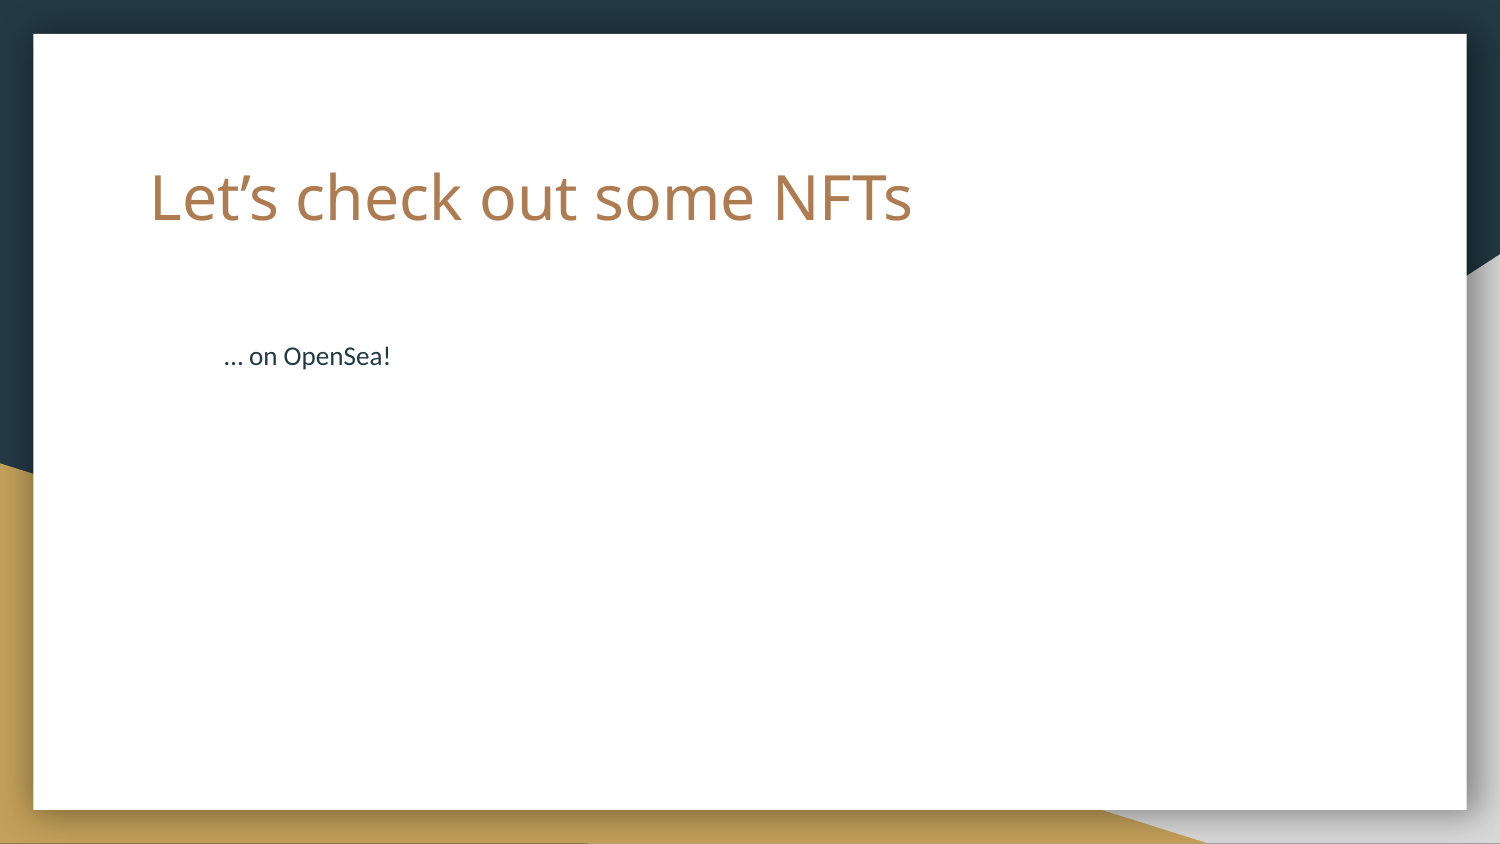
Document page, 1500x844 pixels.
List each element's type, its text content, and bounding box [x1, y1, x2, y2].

title Let’s check out some NFTs [134, 138, 1366, 296]
list … on OpenSea! [134, 326, 1366, 729]
